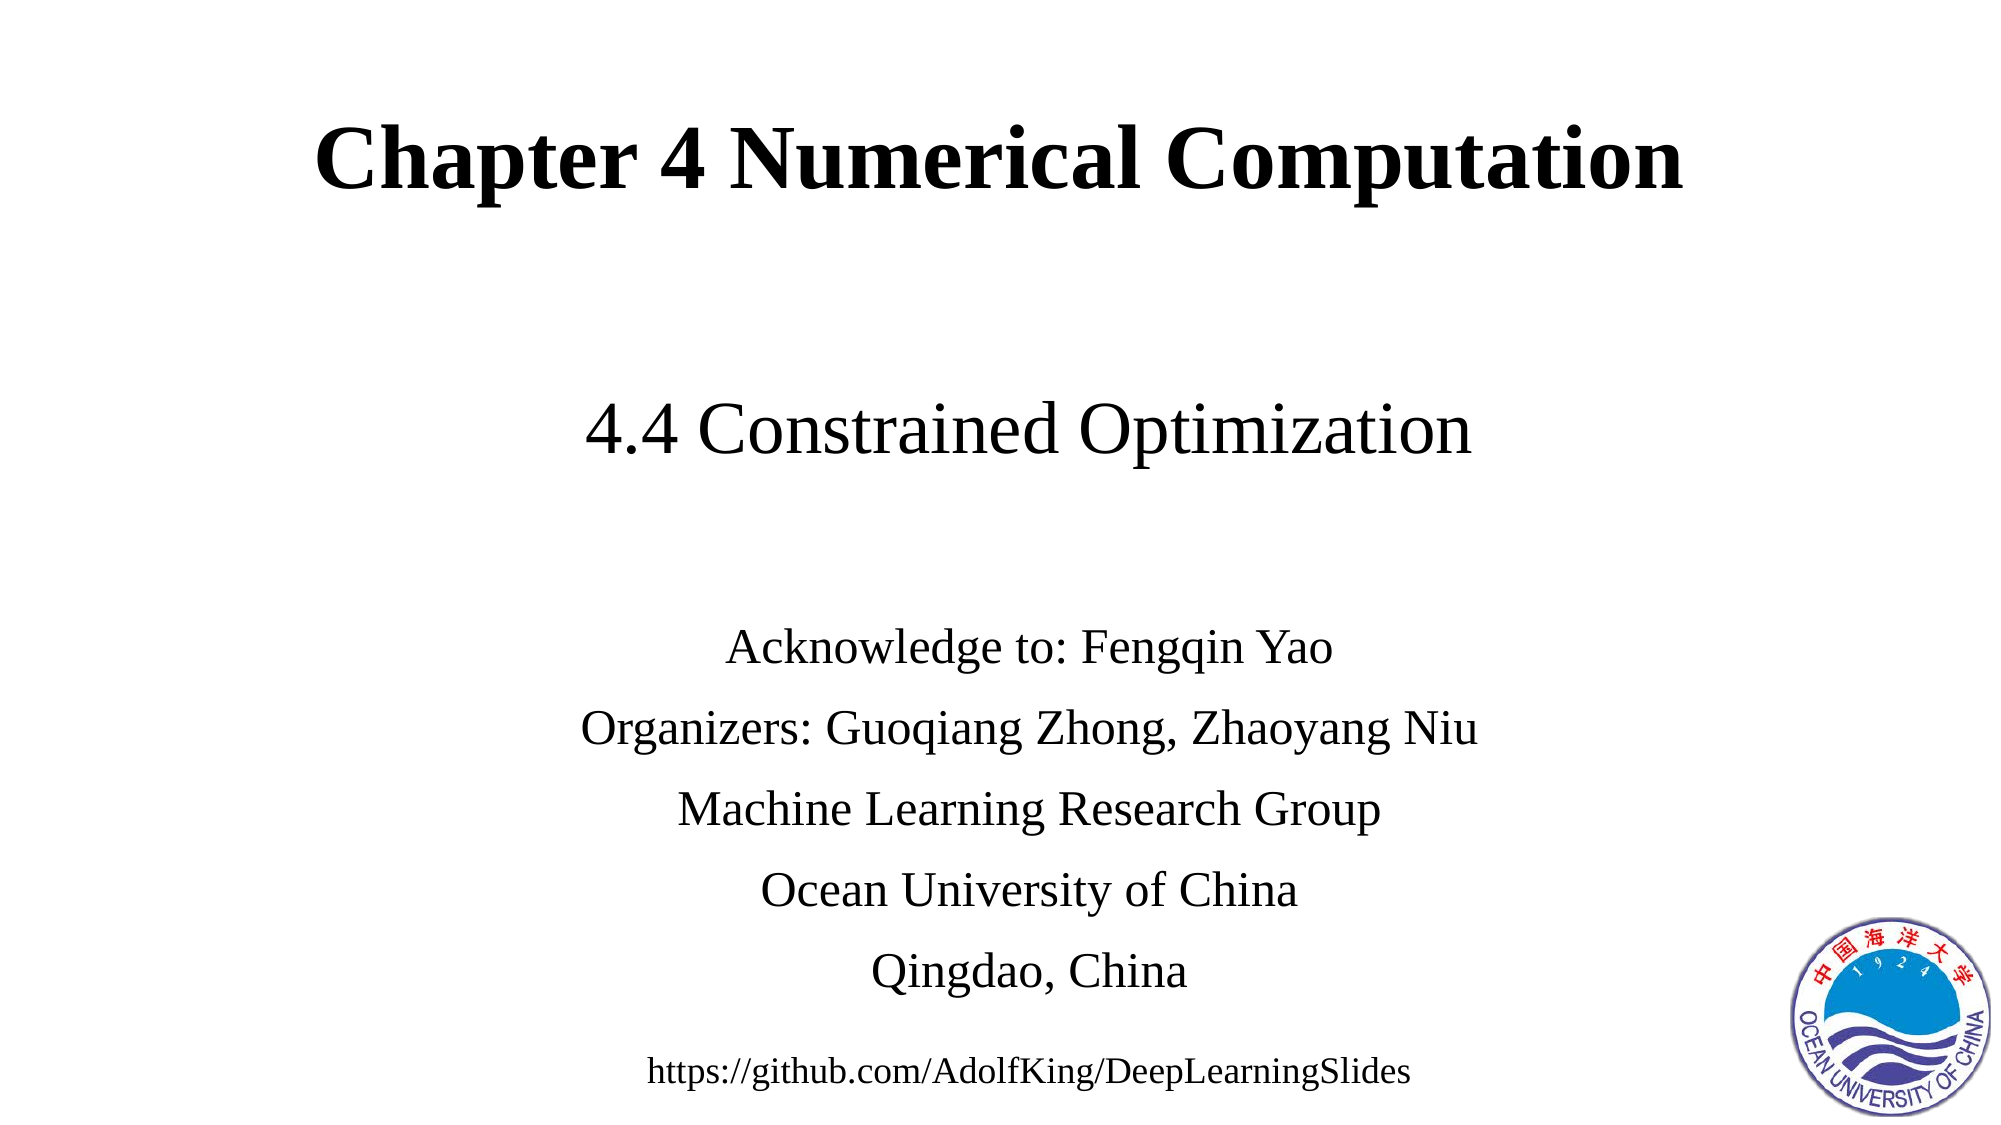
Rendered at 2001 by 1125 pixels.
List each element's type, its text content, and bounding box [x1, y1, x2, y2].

text_box 4.4 Constrained Optimization [293, 280, 1767, 476]
subtitle Acknowledge to: Fengqin Yao Organizers: Guoqiang Zhong, Zhaoyang Niu Machine Learning Research Group Ocean University of China Qingdao, China [335, 606, 1724, 1006]
picture [1789, 917, 1991, 1117]
text_box Chapter 4 Numerical Computation [0, 89, 2000, 214]
